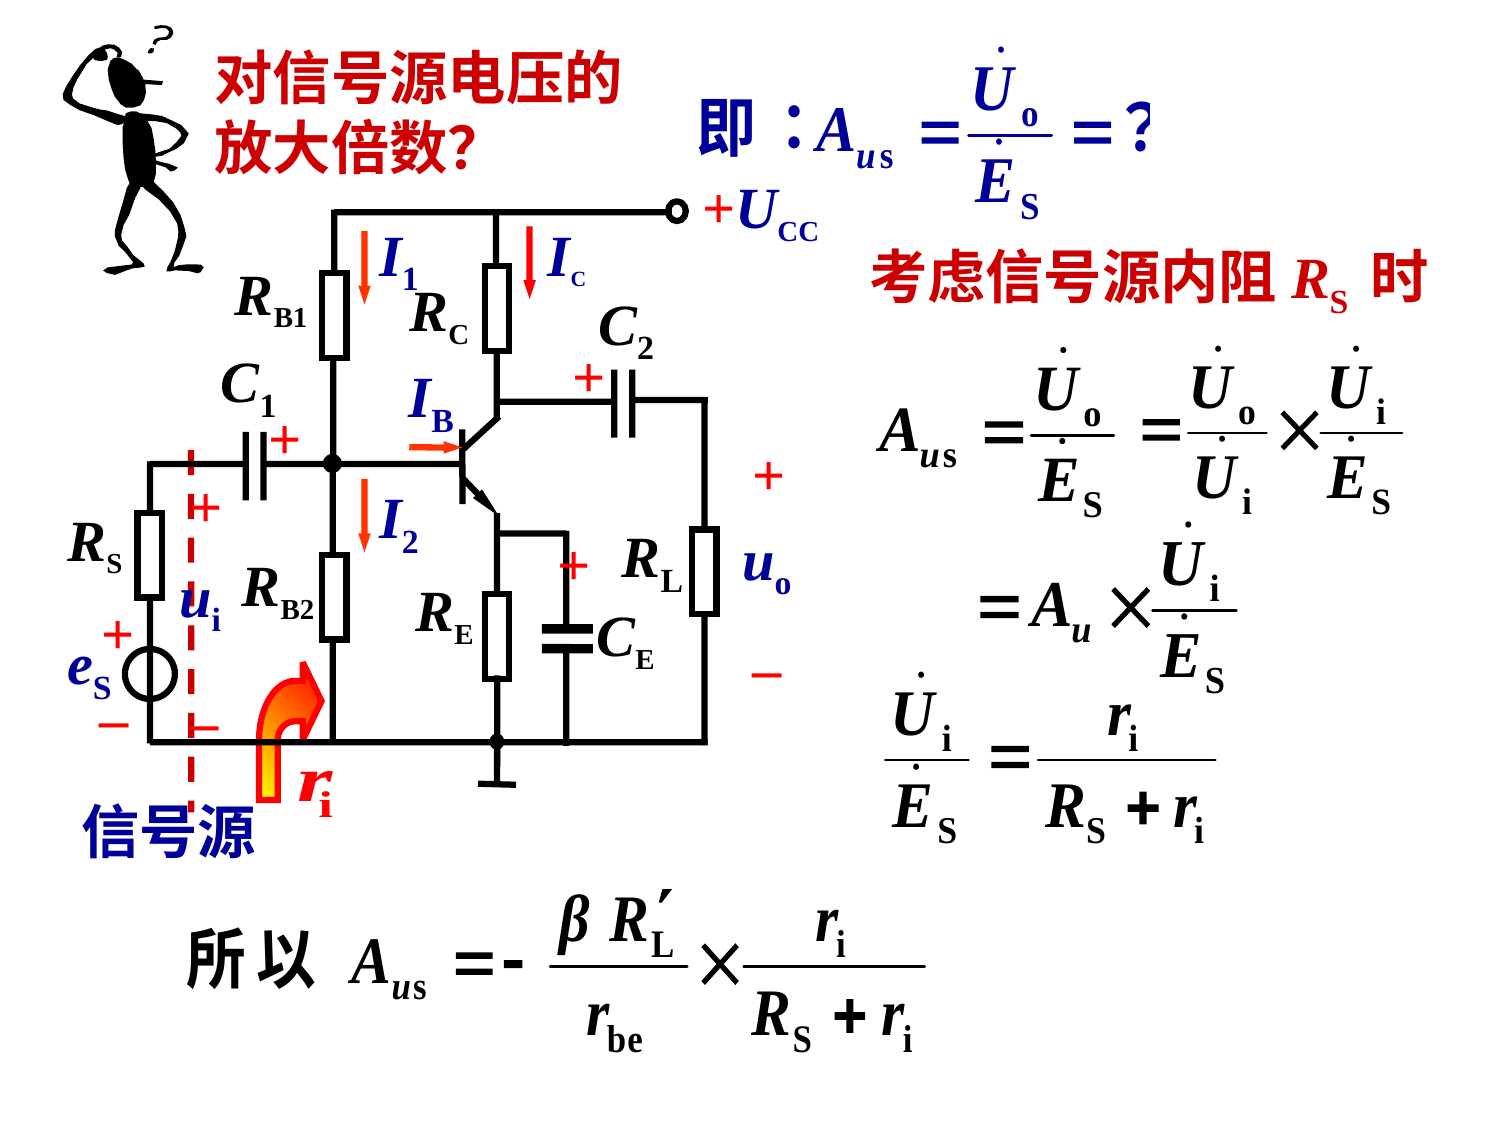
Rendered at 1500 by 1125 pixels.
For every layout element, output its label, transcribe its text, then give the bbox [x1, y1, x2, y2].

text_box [37, 166, 838, 787]
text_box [865, 338, 1123, 529]
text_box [62, 24, 205, 164]
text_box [692, 37, 1151, 230]
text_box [874, 662, 1226, 854]
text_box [178, 877, 937, 1063]
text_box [1127, 337, 1413, 525]
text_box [964, 511, 1248, 705]
text_box 信号源 [49, 795, 288, 873]
text_box 考虑信号源内阻RS 时 [854, 232, 1444, 328]
text_box 对信号源电压的放大倍数？ [209, 33, 650, 164]
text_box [258, 795, 339, 825]
